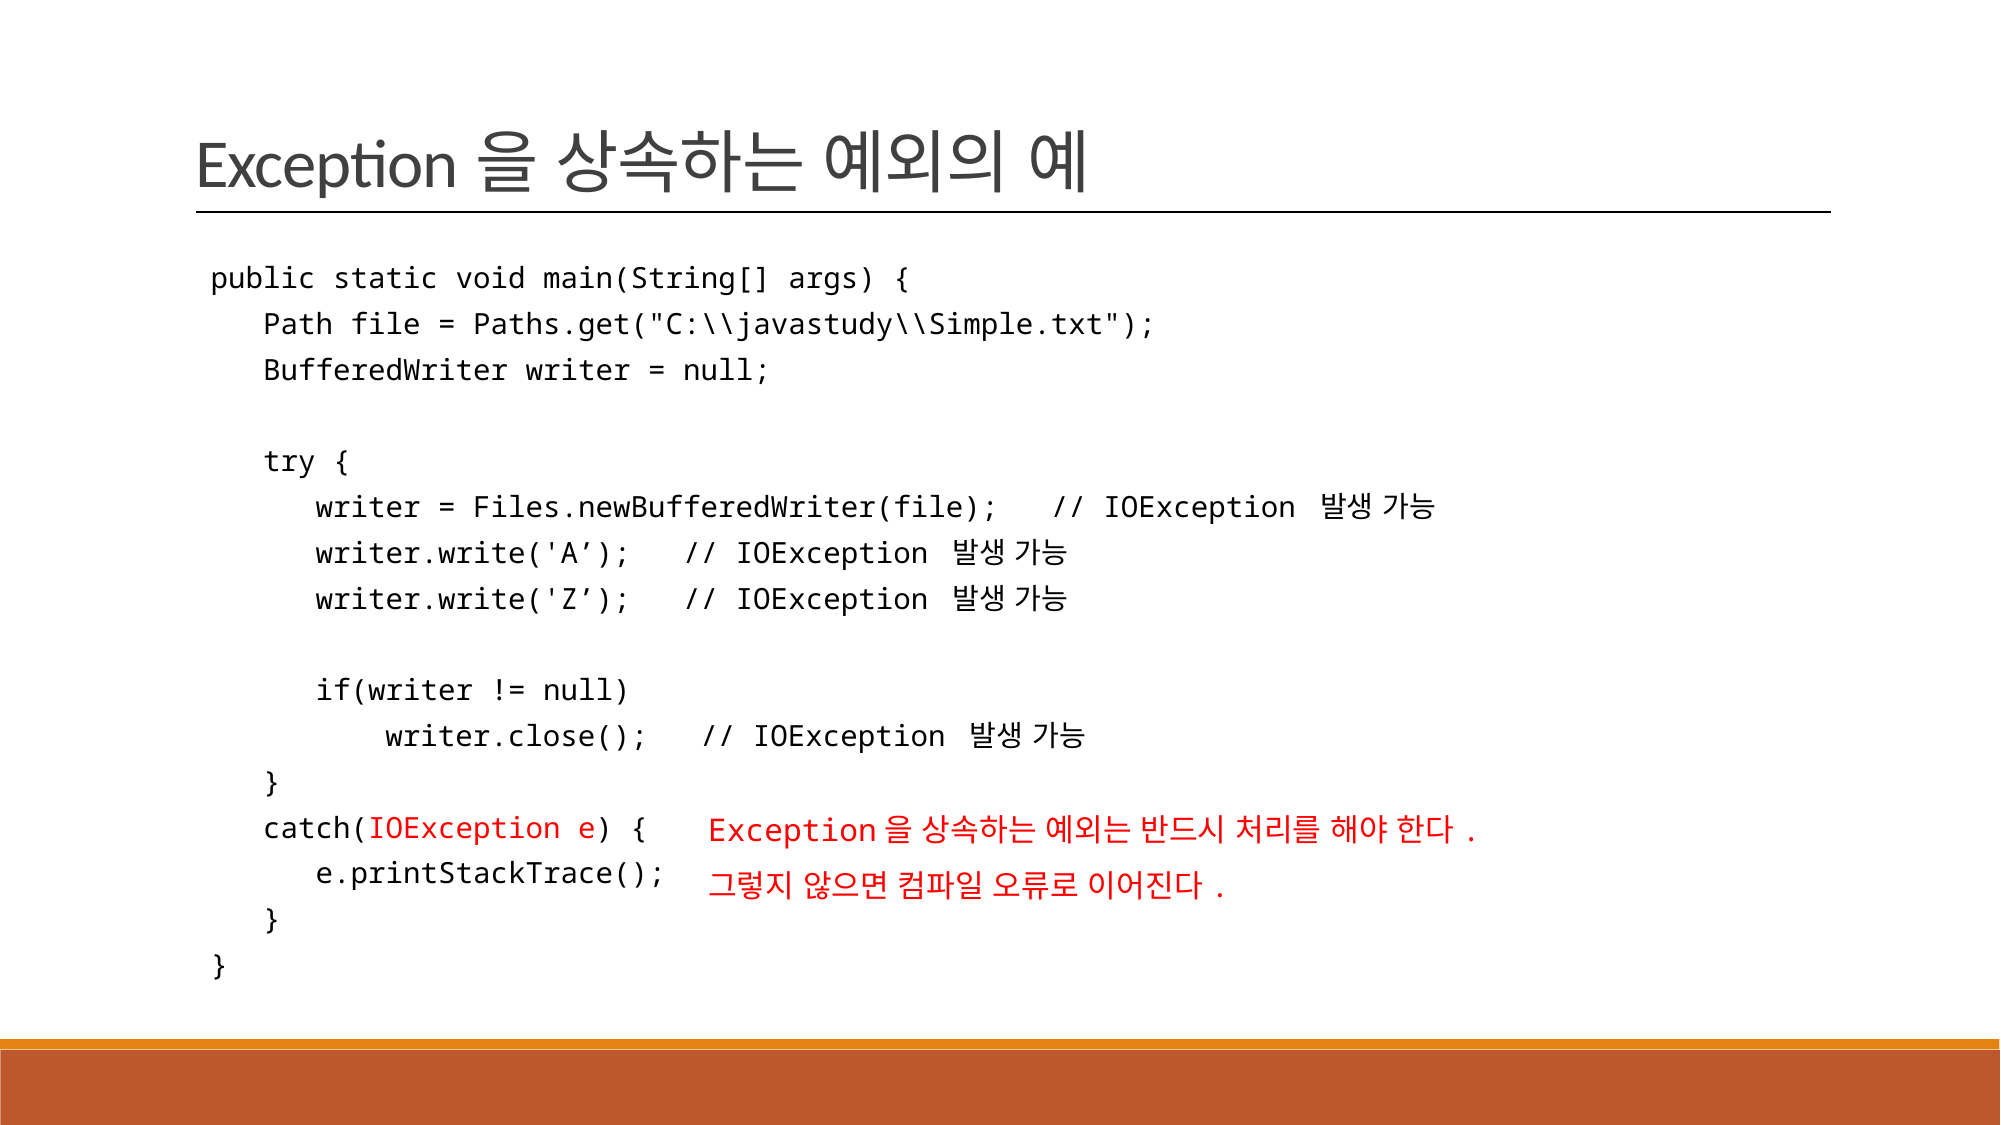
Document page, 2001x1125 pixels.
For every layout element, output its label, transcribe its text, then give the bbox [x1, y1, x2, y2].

text_box public static void main(String[] args) { Path file = Paths.get("C:\\javastudy\\Simple.txt"); BufferedWriter writer = null; try { writer = Files.newBufferedWriter(file); // IOException 발생 가능 writer.write('A’); // IOException 발생 가능 writer.write('Z’); // IOException 발생 가능 if(writer != null) writer.close(); // IOException 발생 가능 } catch(IOException e) { e.printStackTrace(); } } [195, 240, 1500, 989]
text_box Exception을 상속하는 예외는 반드시 처리를 해야 한다. 그렇지 않으면 컴파일 오류로 이어진다. [693, 783, 1682, 911]
text_box Exception을 상속하는 예외의 예 [179, 20, 1830, 210]
